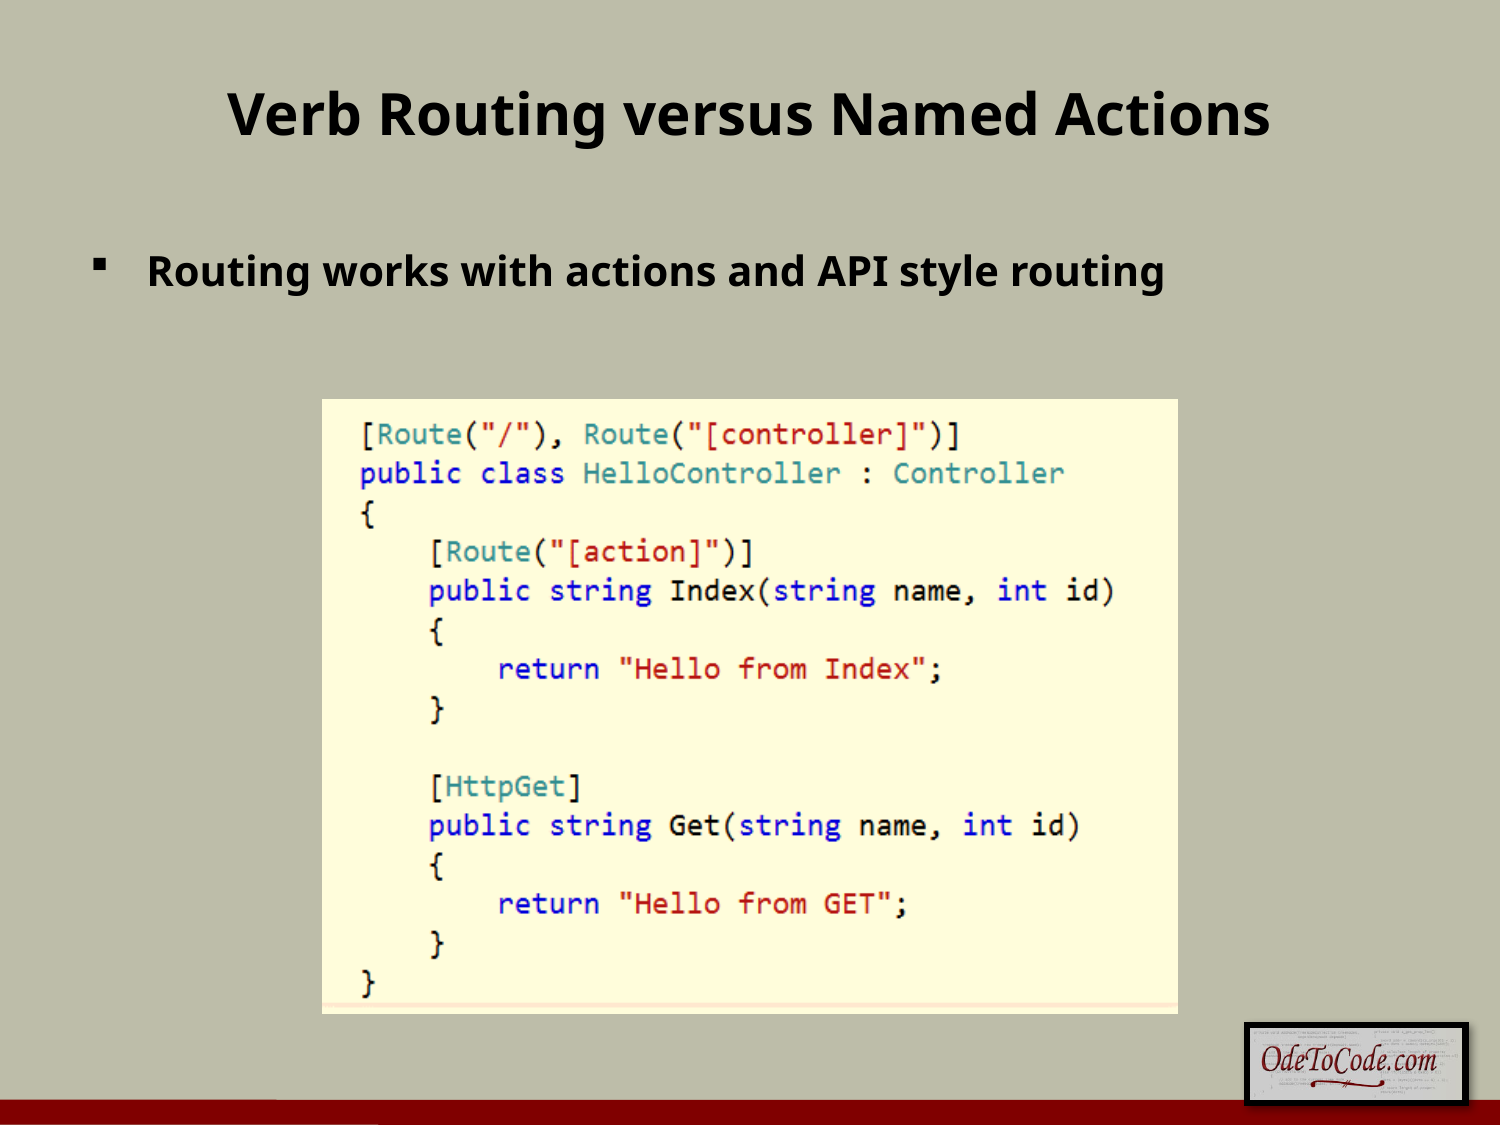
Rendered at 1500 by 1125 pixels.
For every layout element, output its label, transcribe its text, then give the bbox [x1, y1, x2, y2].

title Verb Routing versus Named Actions [74, 49, 1426, 176]
list Routing works with actions and API style routing [74, 237, 1426, 976]
picture [322, 399, 1178, 1014]
picture [1250, 1028, 1462, 1100]
